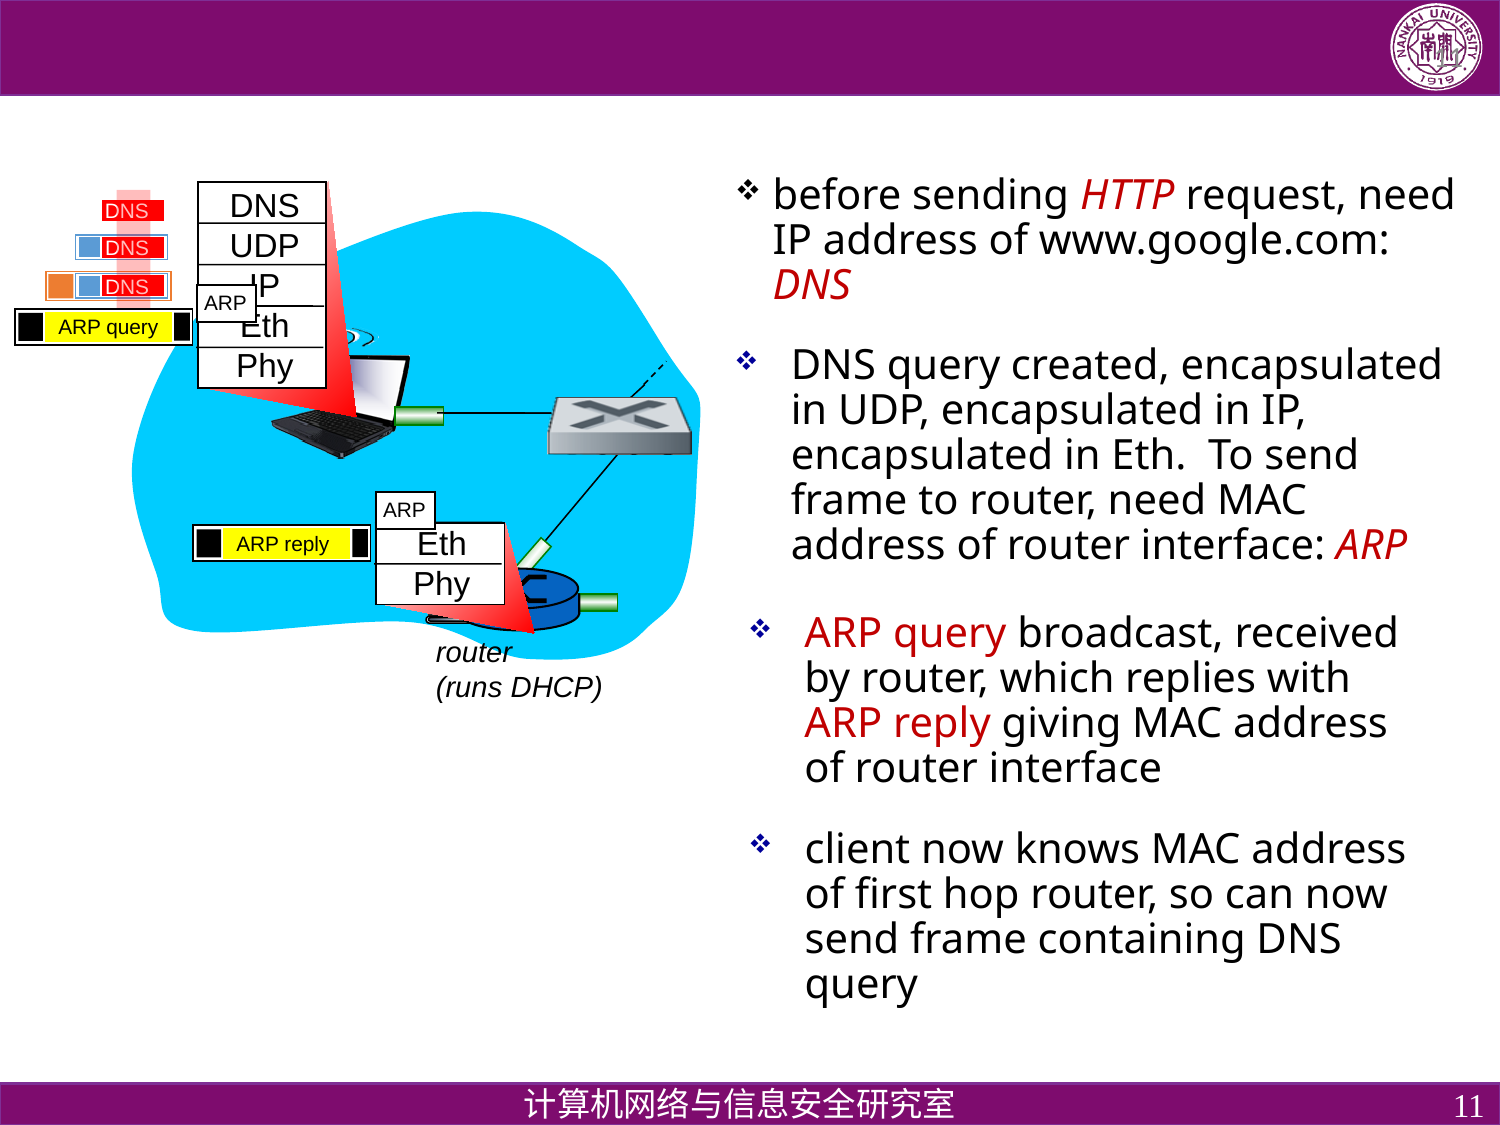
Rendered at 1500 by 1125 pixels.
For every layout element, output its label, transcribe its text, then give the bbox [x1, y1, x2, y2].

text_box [193, 522, 371, 566]
slide_number 11 [1128, 31, 1479, 110]
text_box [46, 189, 172, 306]
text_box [188, 282, 263, 328]
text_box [126, 208, 710, 730]
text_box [196, 177, 357, 417]
text_box DNS query created, encapsulated in UDP, encapsulated in IP, encapsulated in Eth. To send frame to router, need MAC address of router interface: ARP [719, 336, 1473, 551]
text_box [367, 489, 535, 634]
text_box client now knows MAC address of first hop router, so can now send frame containing DNS query [733, 820, 1437, 1033]
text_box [15, 306, 193, 350]
picture [1391, 4, 1482, 90]
list before sending HTTP request, need IP address of www.google.com: DNS [720, 166, 1486, 374]
text_box ARP query broadcast, received by router, which replies with ARP reply giving MAC address of router interface [733, 604, 1453, 861]
